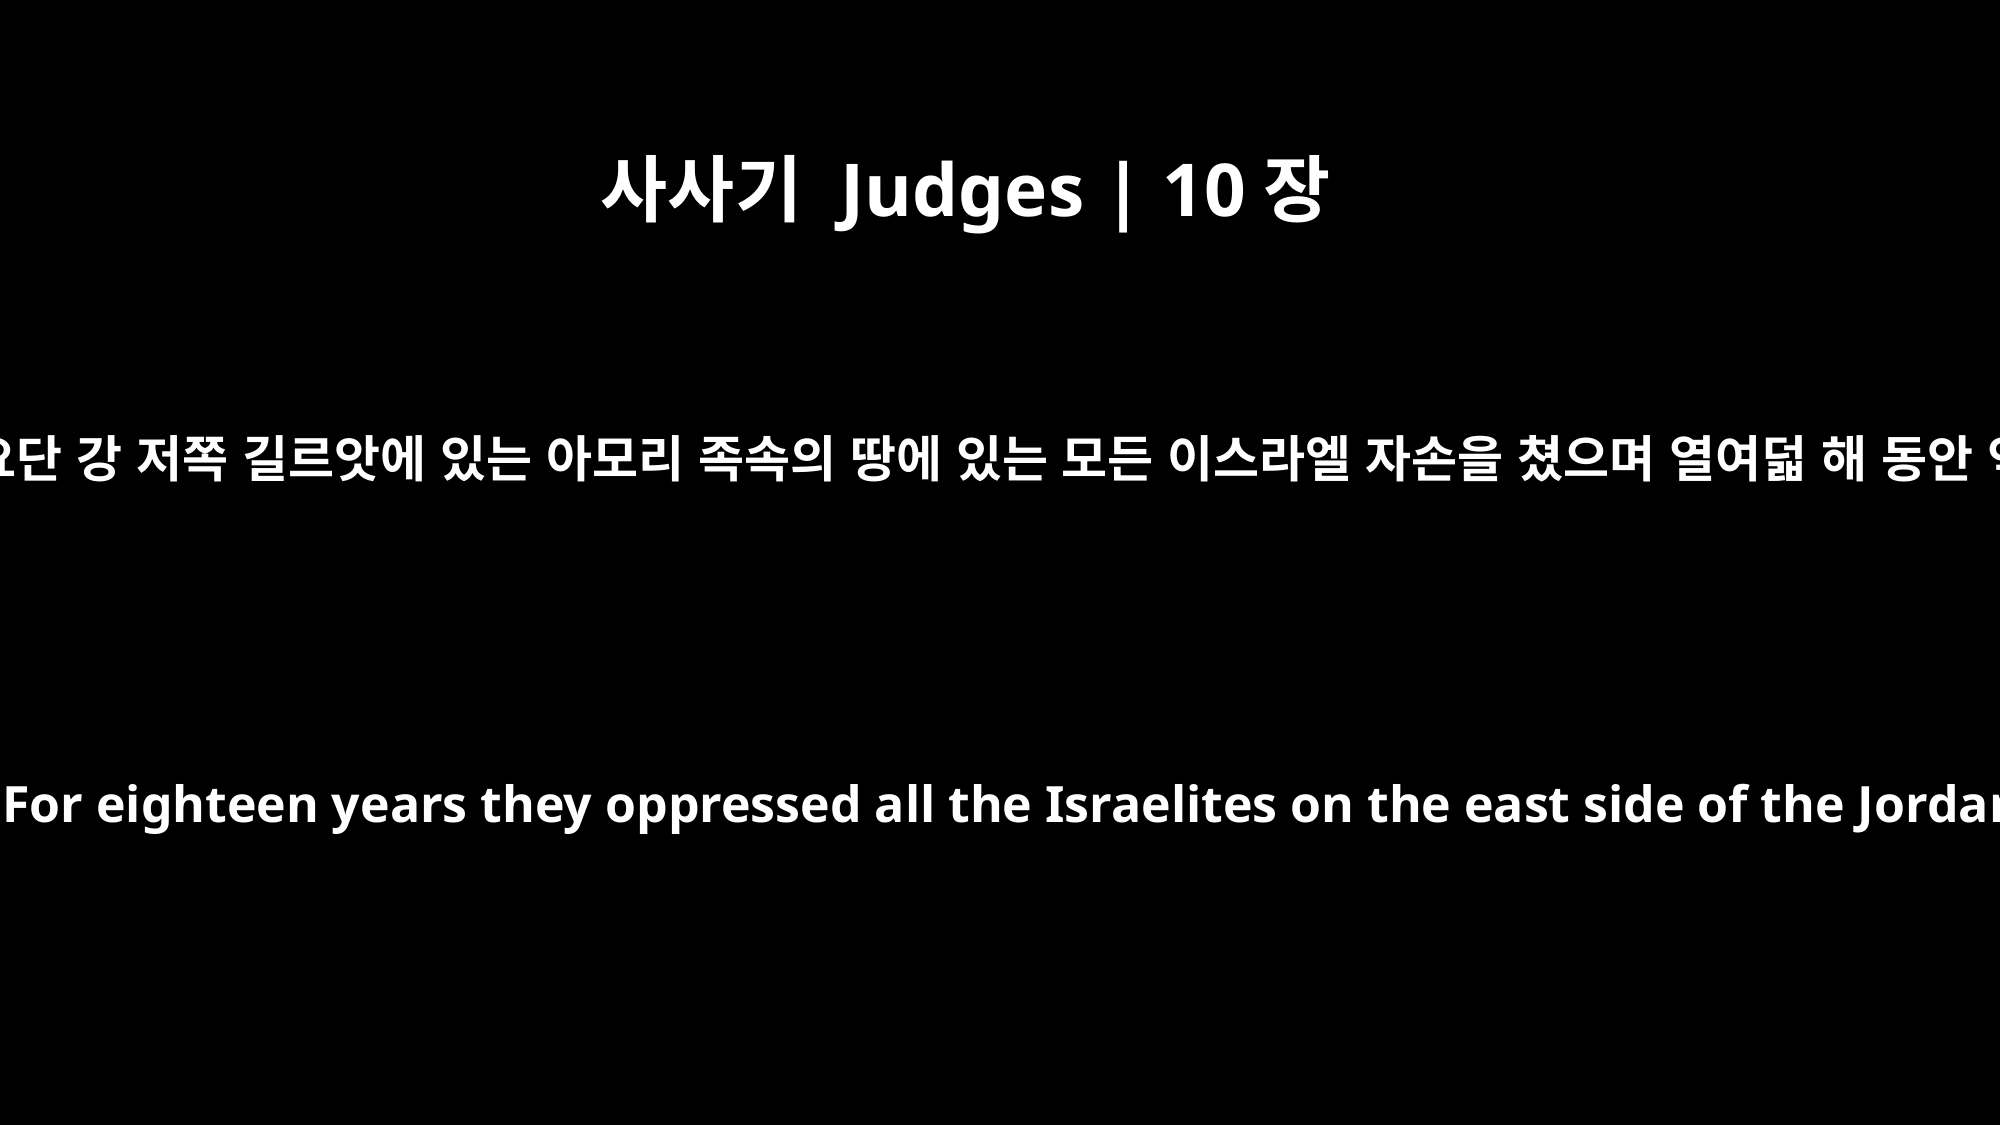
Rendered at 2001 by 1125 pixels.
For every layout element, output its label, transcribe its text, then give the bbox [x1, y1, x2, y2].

text_box 8 그 해에 그들이 요단 강 저쪽 길르앗에 있는 아모리 족속의 땅에 있는 모든 이스라엘 자손을 쳤으며 열여덟 해 동안 억압하였더라 [0, 359, 2000, 495]
text_box who that year shattered and crushed them. For eighteen years they oppressed all the Israelites on the east side of the Jordan in Gilead, the land of the Amorites. [0, 764, 2000, 840]
text_box 사사기 Judges | 10장 [585, 136, 1347, 239]
